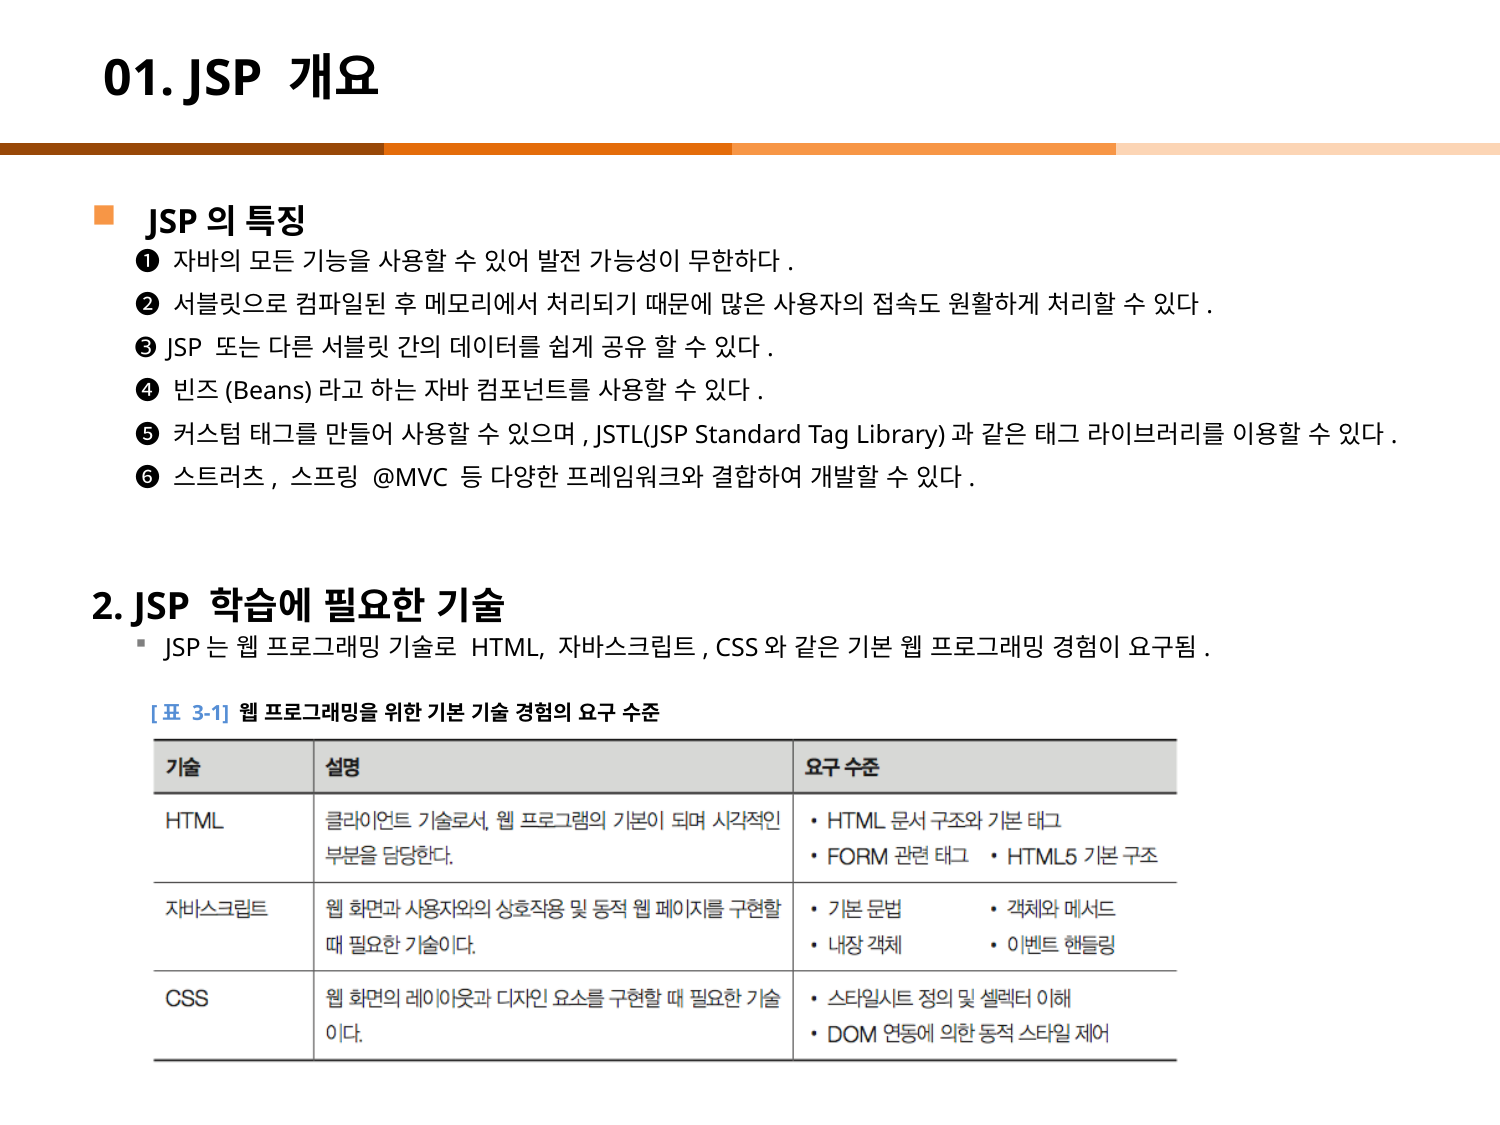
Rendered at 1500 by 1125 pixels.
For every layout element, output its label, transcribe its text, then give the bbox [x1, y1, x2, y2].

picture [147, 729, 1186, 1071]
title 01. JSP 개요 [88, 30, 1330, 121]
text_box [표 3-1] 웹 프로그래밍을 위한 기본 기술 경험의 요구 수준 [135, 688, 449, 736]
list JSP의 특징 ➊ 자바의 모든 기능을 사용할 수 있어 발전 가능성이 무한하다. ➋ 서블릿으로 컴파일된 후 메모리에서 처리되기 때문에 많은 사용자의 접속도 원활하게 처리할 수 있다. ➌ JSP 또는 다른 서블릿 간의 데이터를 쉽게 공유 할 수 있다. ➍ 빈즈(Beans)라고 하는 자바 컴포넌트를 사용할 수 있다. ➎ 커스텀 태그를 만들어 사용할 수 있으며, JSTL(JSP Standard Tag Library)과 같은 태그 라이브러리를 이용할 수 있다. ➏ 스트러츠, 스프링 @MVC 등 다양한 프레임워크와 결합하여 개발할 수 있다. 2. JSP 학습에 필요한 기술 JSP는 웹 프로그래밍 기술로 HTML, 자바스크립트, CSS와 같은 기본 웹 프로그래밍 경험이 요구됨. [76, 172, 1471, 1059]
